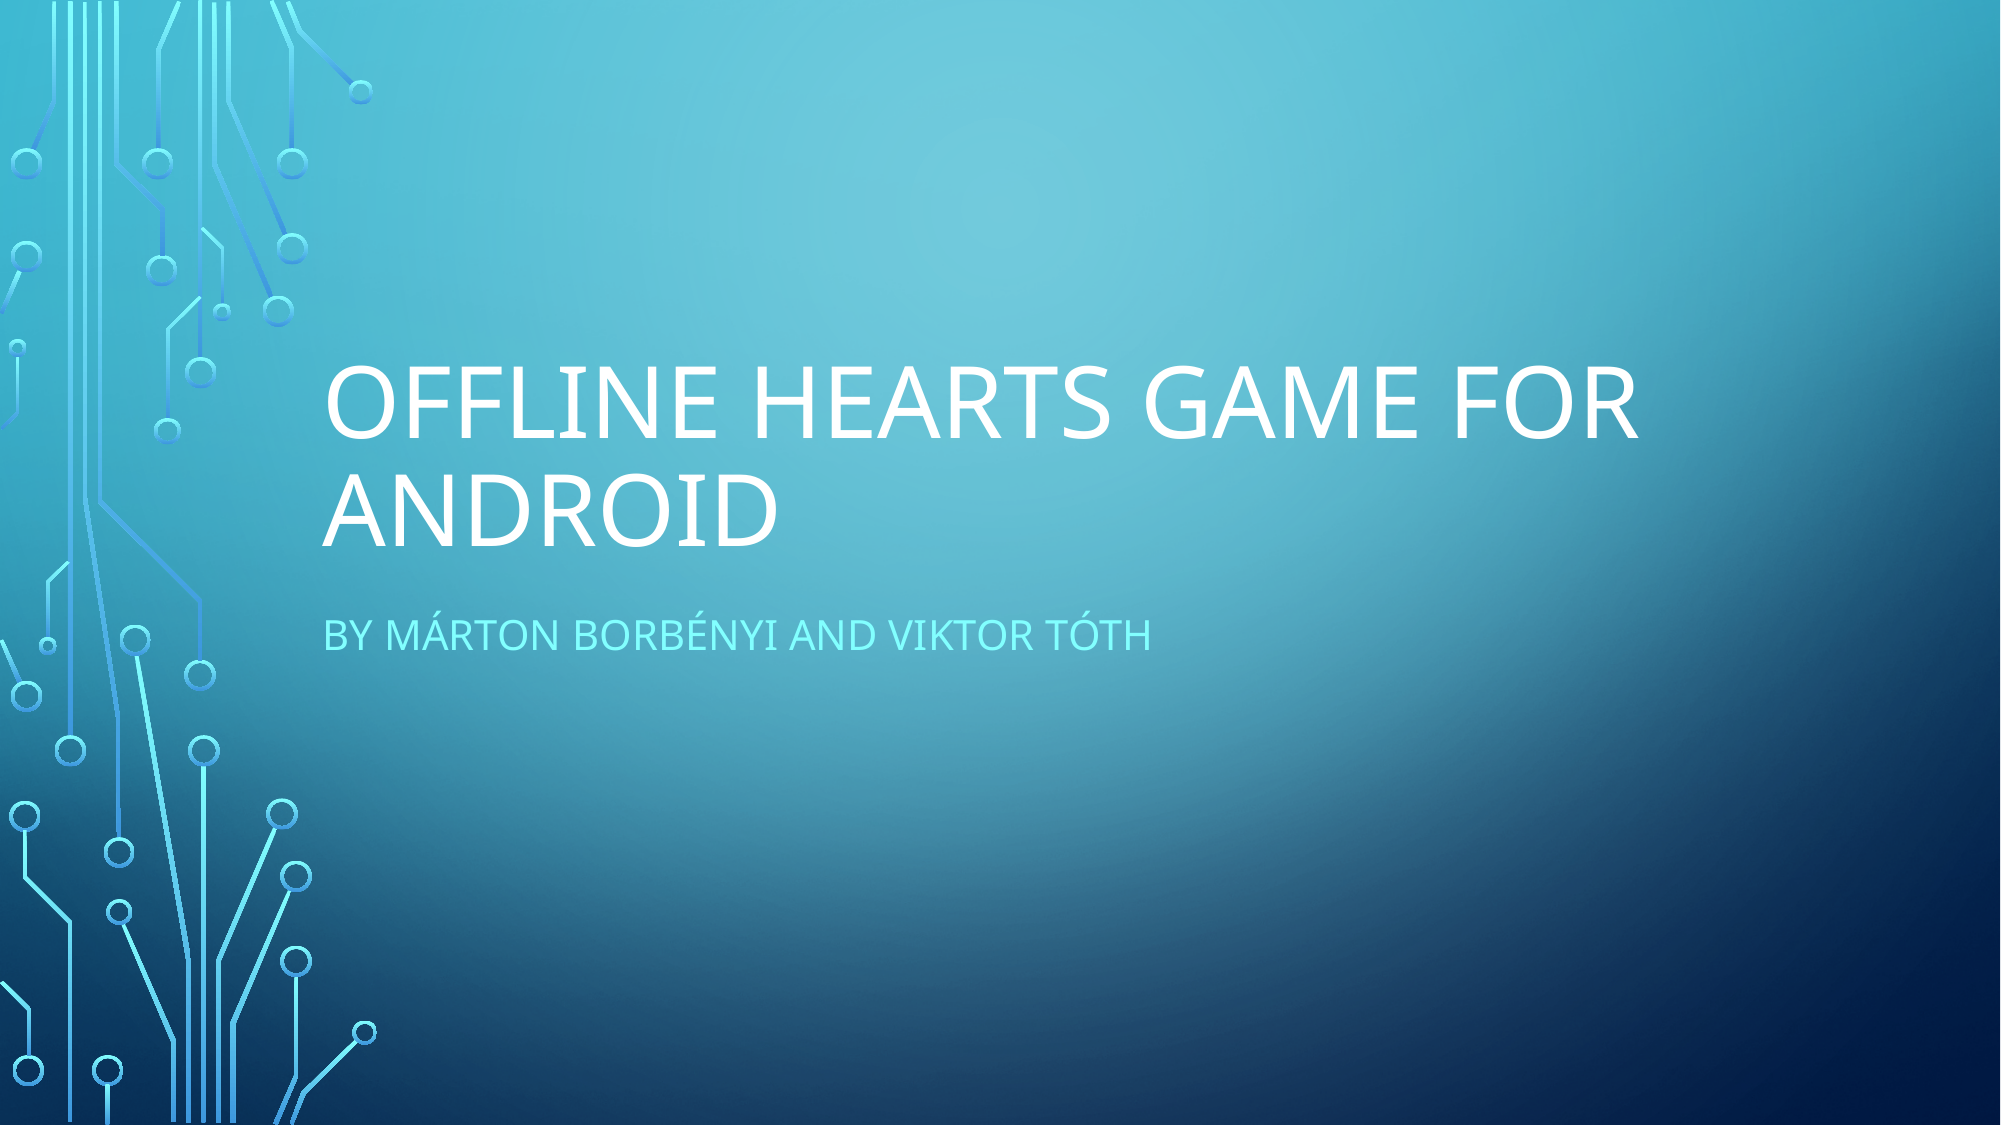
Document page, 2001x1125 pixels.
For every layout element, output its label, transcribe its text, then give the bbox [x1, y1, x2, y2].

subtitle By Márton borbényi and viktor tóth [307, 590, 1750, 863]
title Offline HEARTS game for android [307, 184, 1750, 576]
